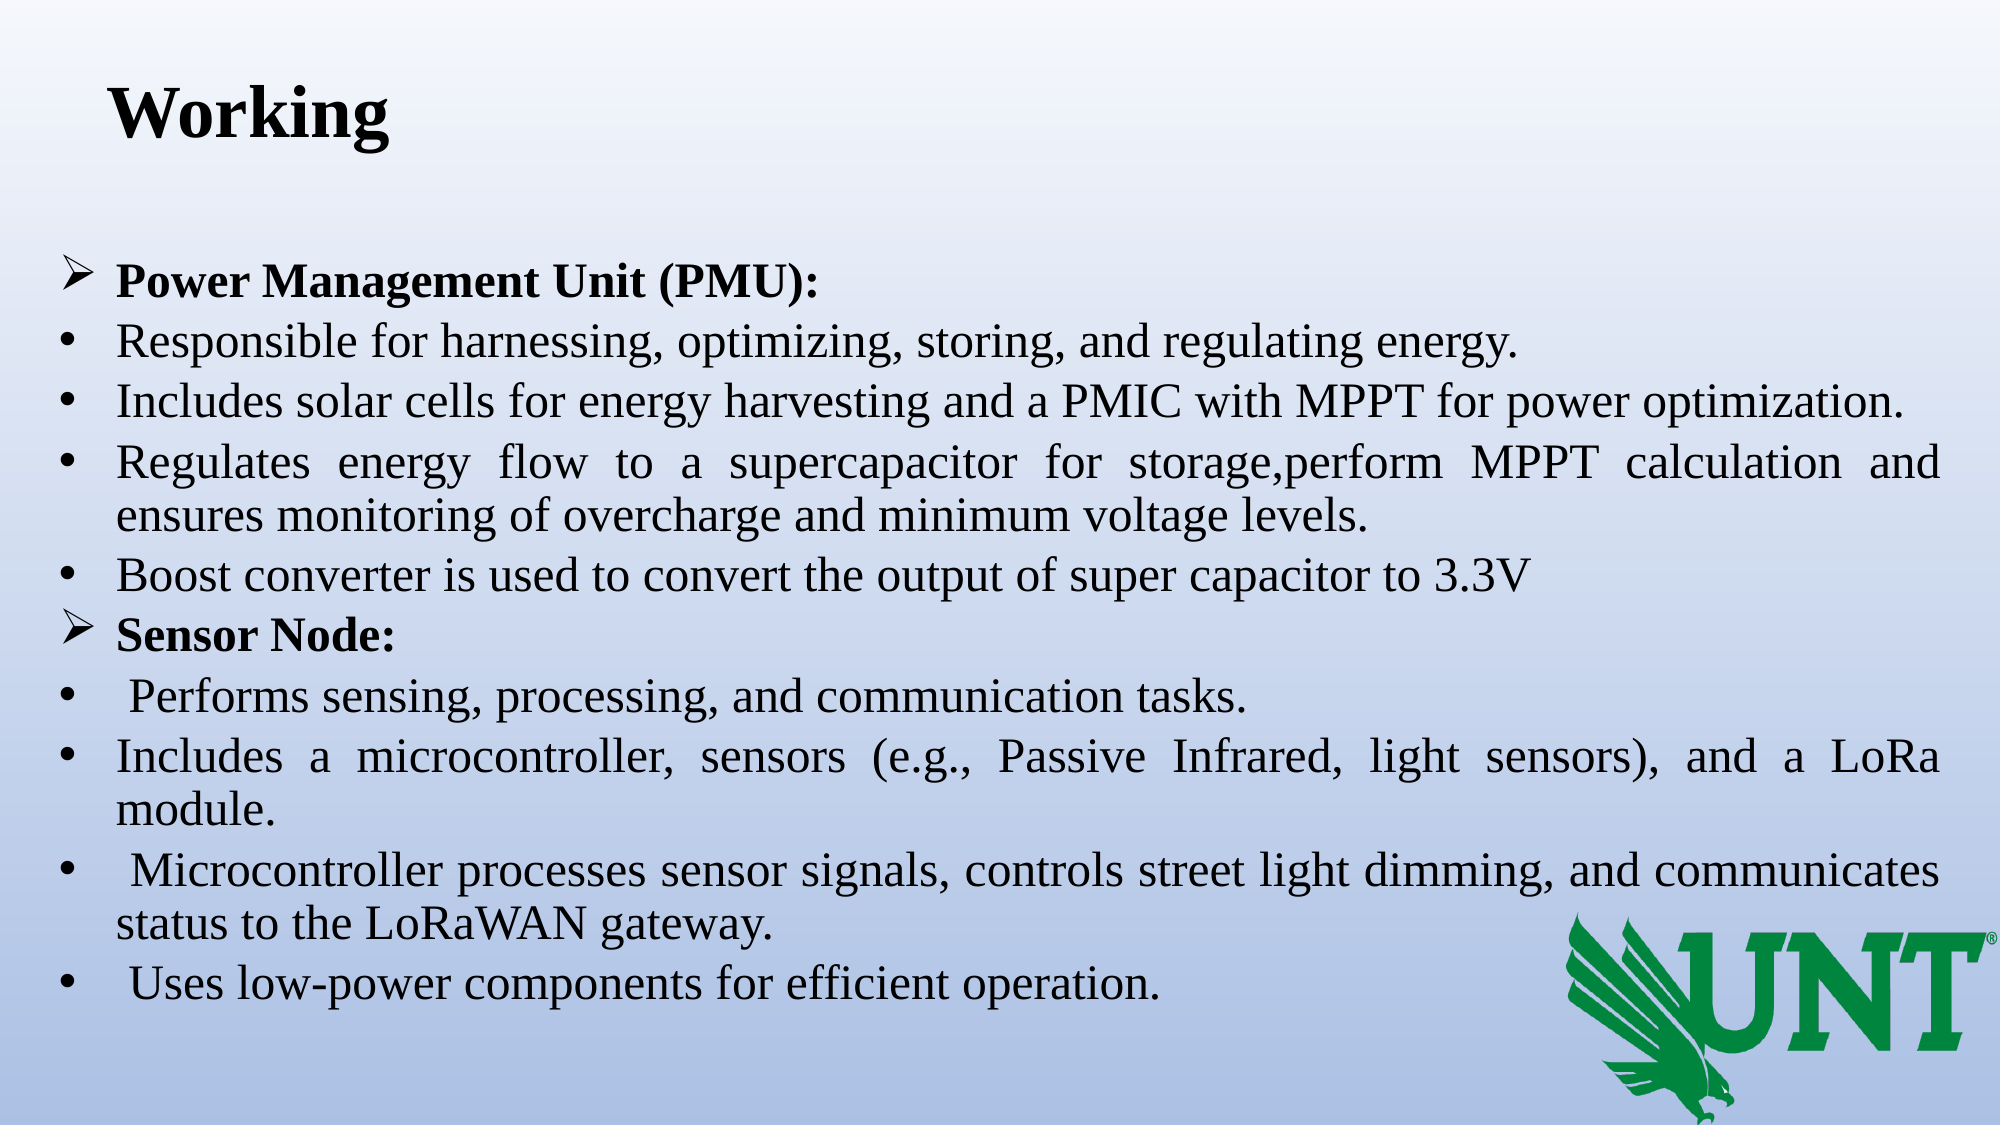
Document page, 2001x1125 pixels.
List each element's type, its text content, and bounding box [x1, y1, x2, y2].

subtitle Power Management Unit (PMU): Responsible for harnessing, optimizing, storing, and regulating energy. Includes solar cells for energy harvesting and a PMIC with MPPT for power optimization. Regulates energy flow to a supercapacitor for storage,perform MPPT calculation and ensures monitoring of overcharge and minimum voltage levels. Boost converter is used to convert the output of super capacitor to 3.3V Sensor Node: Performs sensing, processing, and communication tasks. Includes a microcontroller, sensors (e.g., Passive Infrared, light sensors), and a LoRa module. Microcontroller processes sensor signals, controls street light dimming, and communicates status to the LoRaWAN gateway. Uses low-power components for efficient operation. [43, 247, 1957, 1082]
picture [1565, 911, 2000, 1125]
title Working [60, 43, 436, 162]
